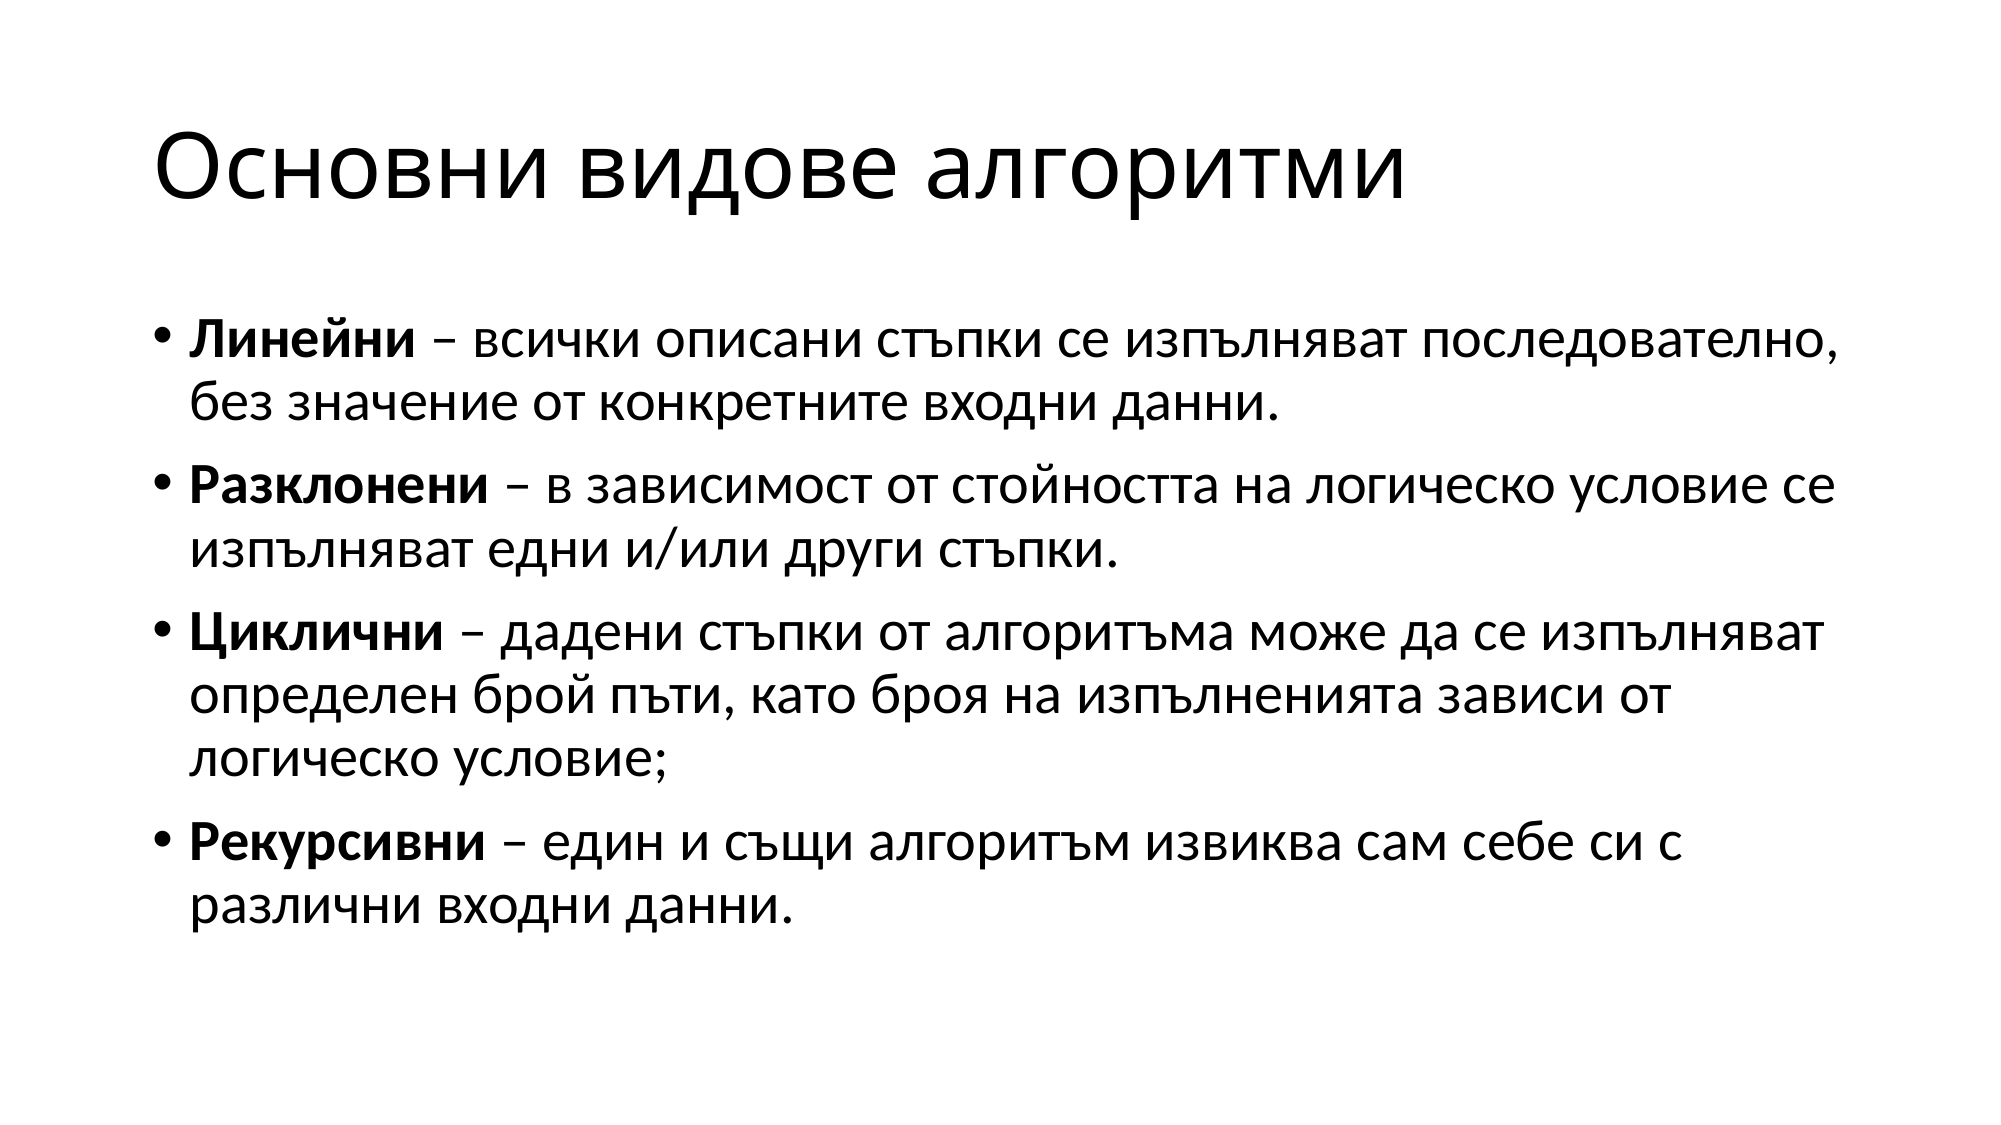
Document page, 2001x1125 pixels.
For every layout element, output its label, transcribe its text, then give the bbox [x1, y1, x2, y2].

list Линейни – всички описани стъпки се изпълняват последователно, без значение от конкретните входни данни. Разклонени – в зависимост от стойността на логическо условие се изпълняват едни и/или други стъпки. Циклични – дадени стъпки от алгоритъма може да се изпълняват определен брой пъти, като броя на изпълненията зависи от логическо условие; Рекурсивни – един и същи алгоритъм извиква сам себе си с различни входни данни. [137, 299, 1863, 1014]
title Основни видове алгоритми [137, 59, 1863, 278]
